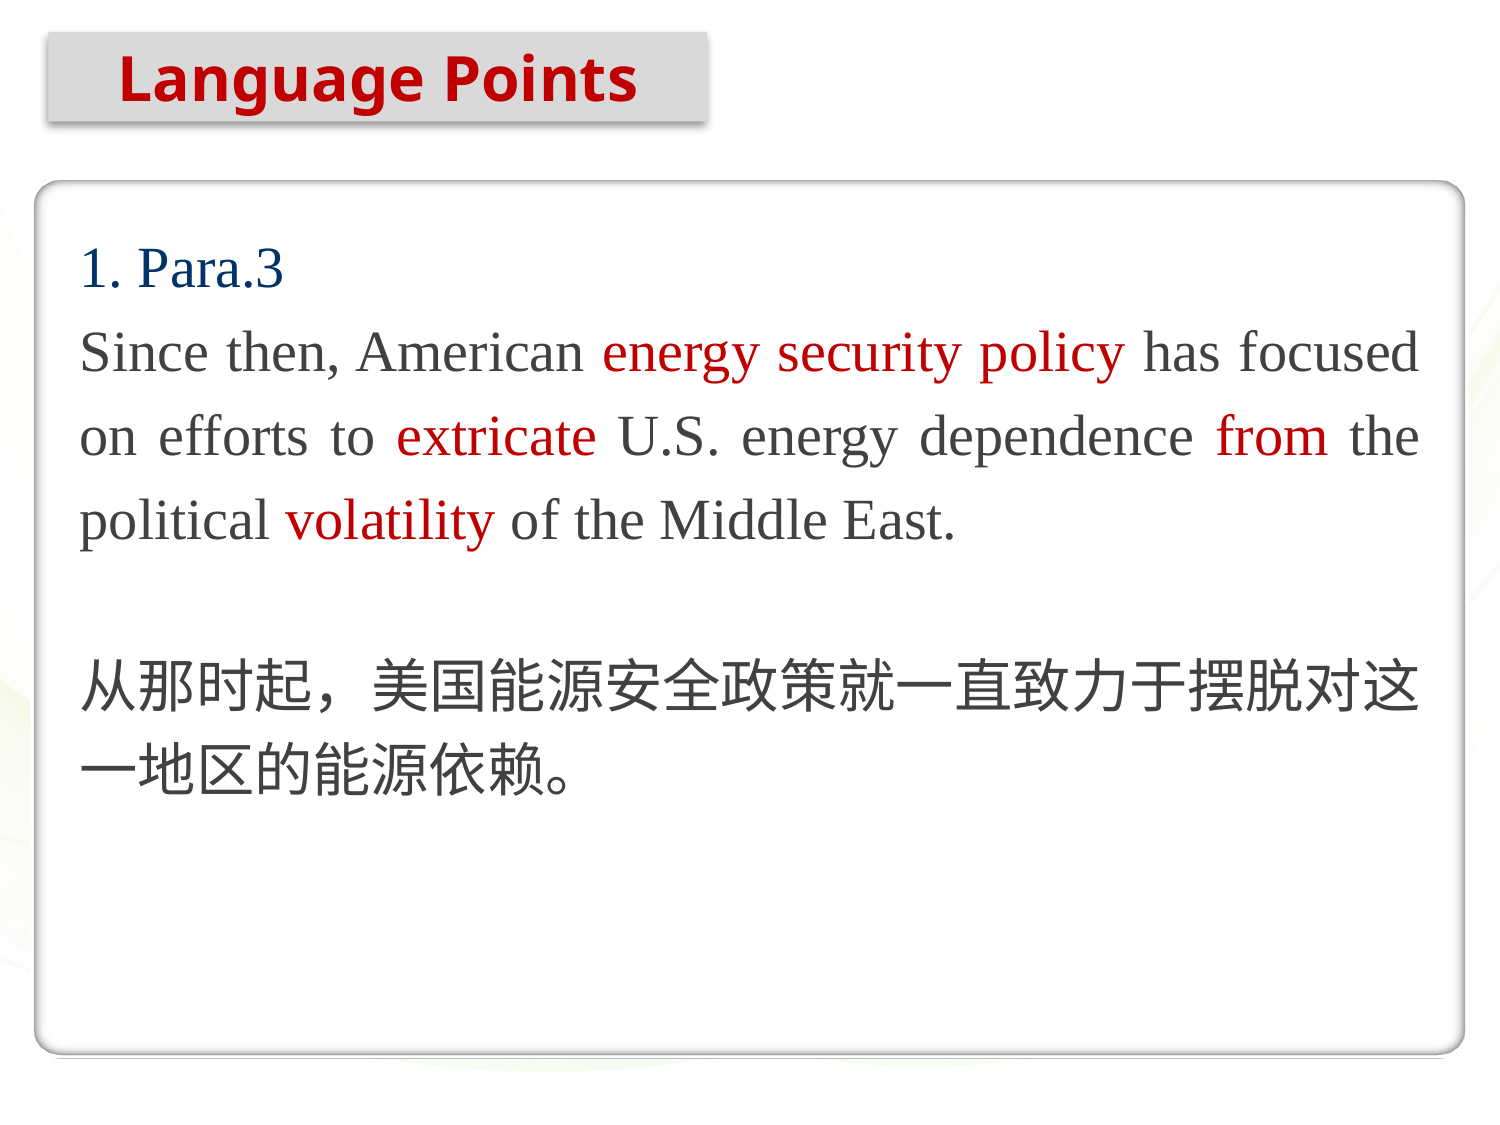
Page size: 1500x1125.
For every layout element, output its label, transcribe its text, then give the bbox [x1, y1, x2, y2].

text_box Language Points [48, 31, 708, 122]
picture [29, 175, 1471, 1059]
